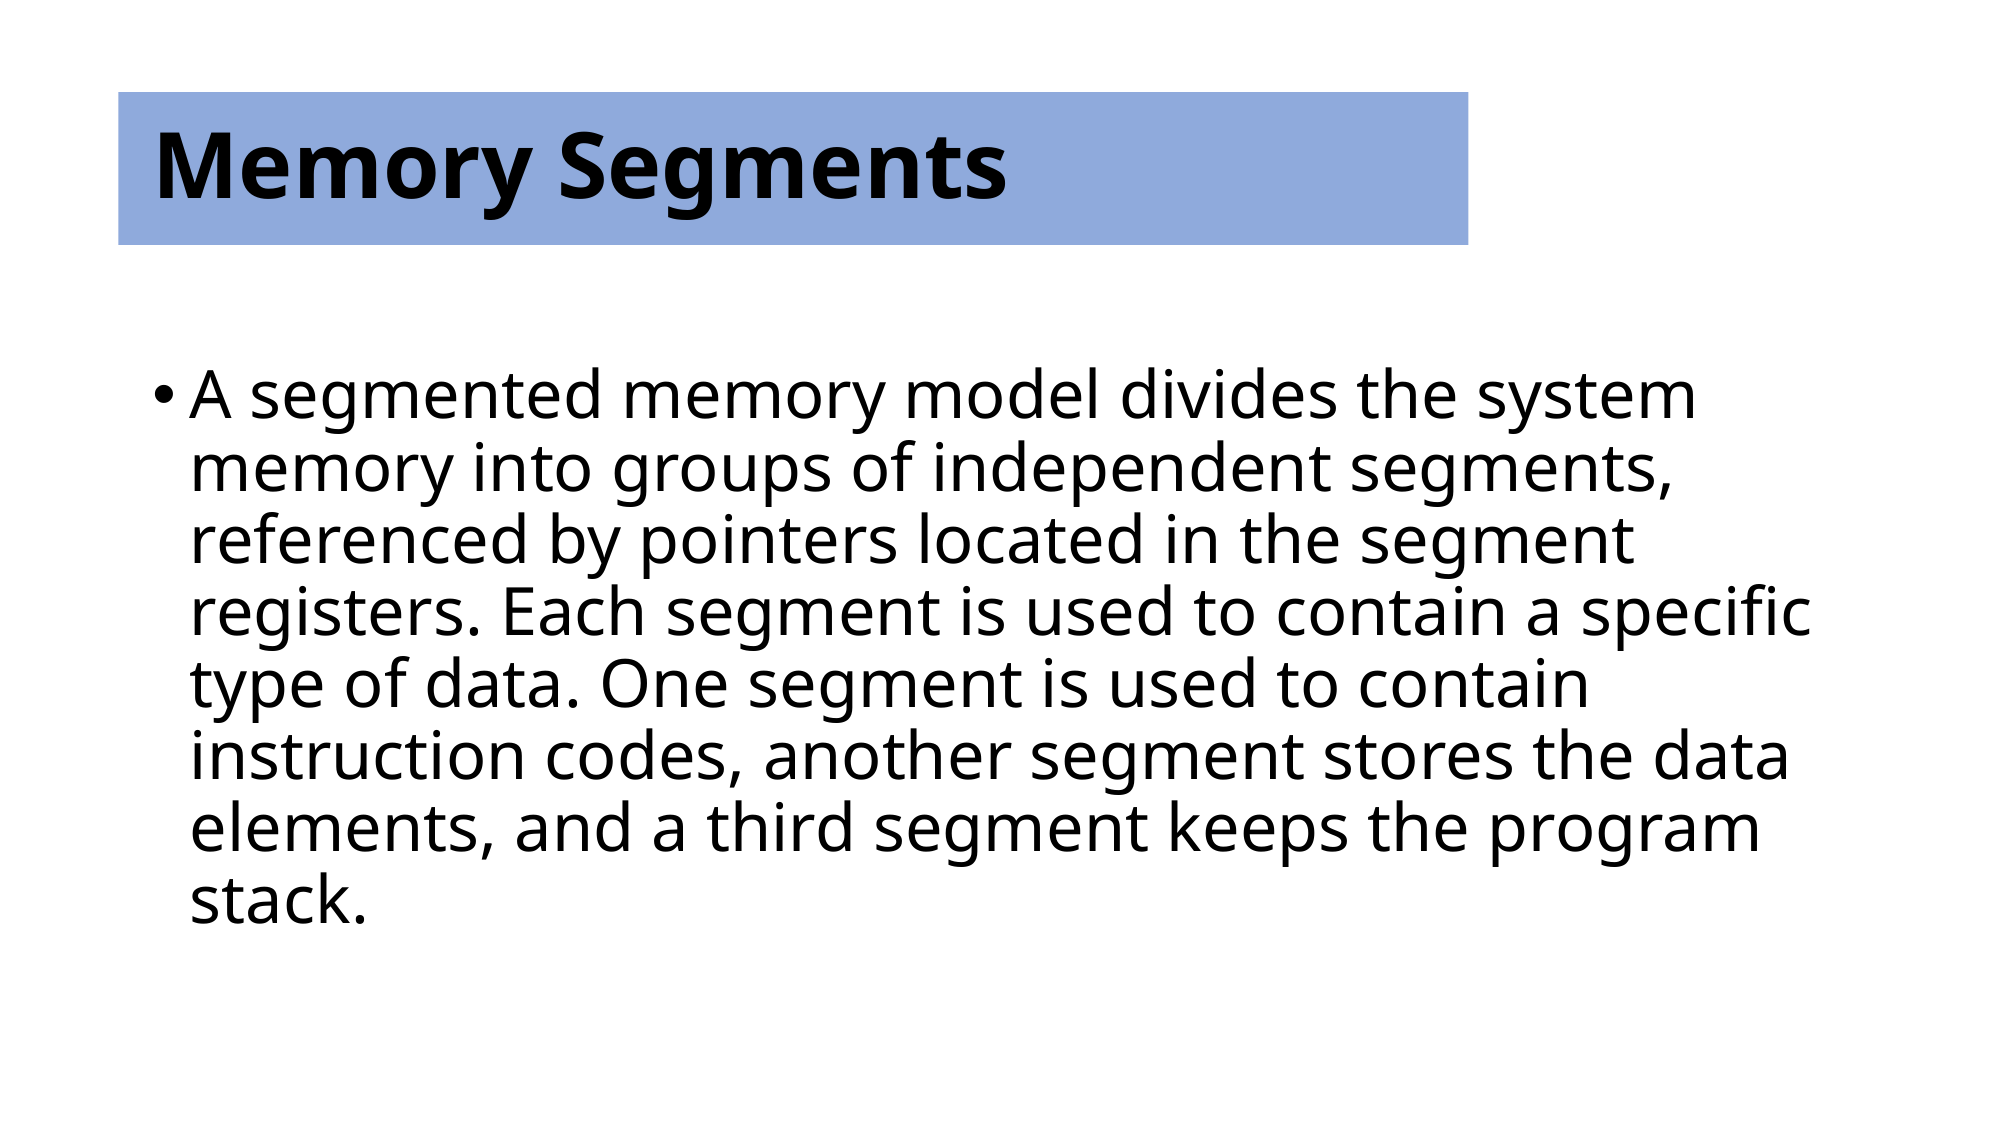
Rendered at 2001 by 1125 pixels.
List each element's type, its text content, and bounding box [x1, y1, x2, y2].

list A segmented memory model divides the system memory into groups of independent segments, referenced by pointers located in the segment registers. Each segment is used to contain a specific type of data. One segment is used to contain instruction codes, another segment stores the data elements, and a third segment keeps the program stack. [137, 353, 1863, 1107]
title Memory Segments [137, 59, 1863, 278]
text_box [118, 92, 137, 245]
